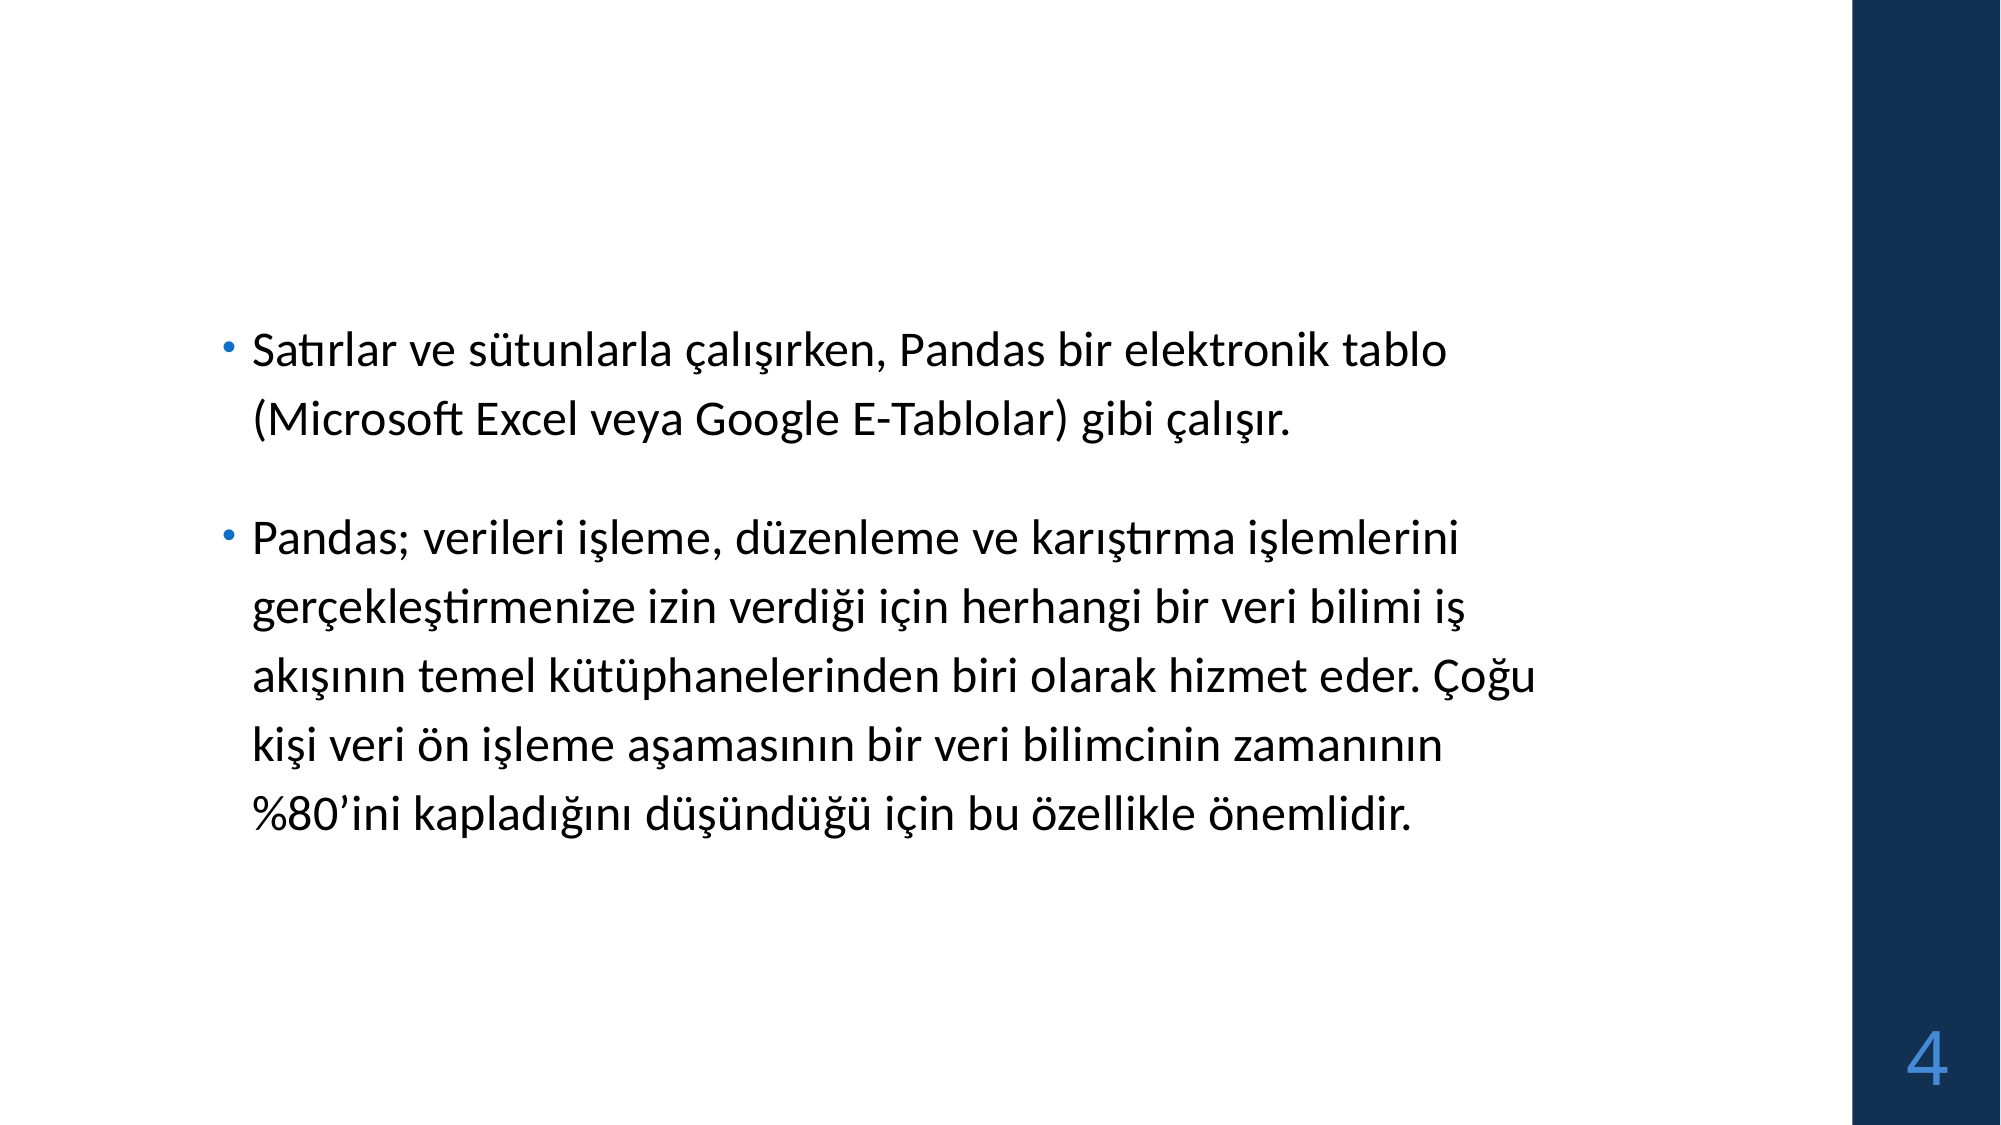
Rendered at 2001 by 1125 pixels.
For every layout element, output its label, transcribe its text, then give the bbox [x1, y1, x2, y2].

list Satırlar ve sütunlarla çalışırken, Pandas bir elektronik tablo (Microsoft Excel veya Google E-Tablolar) gibi çalışır. Pandas; verileri işleme, düzenleme ve karıştırma işlemlerini gerçekleştirmenize izin verdiği için herhangi bir veri bilimi iş akışının temel kütüphanelerinden biri olarak hizmet eder. Çoğu kişi veri ön işleme aşamasının bir veri bilimcinin zamanının %80’ini kapladığını düşündüğü için bu özellikle önemlidir. [206, 299, 1617, 1014]
slide_number 4 [1852, 1012, 2000, 1110]
